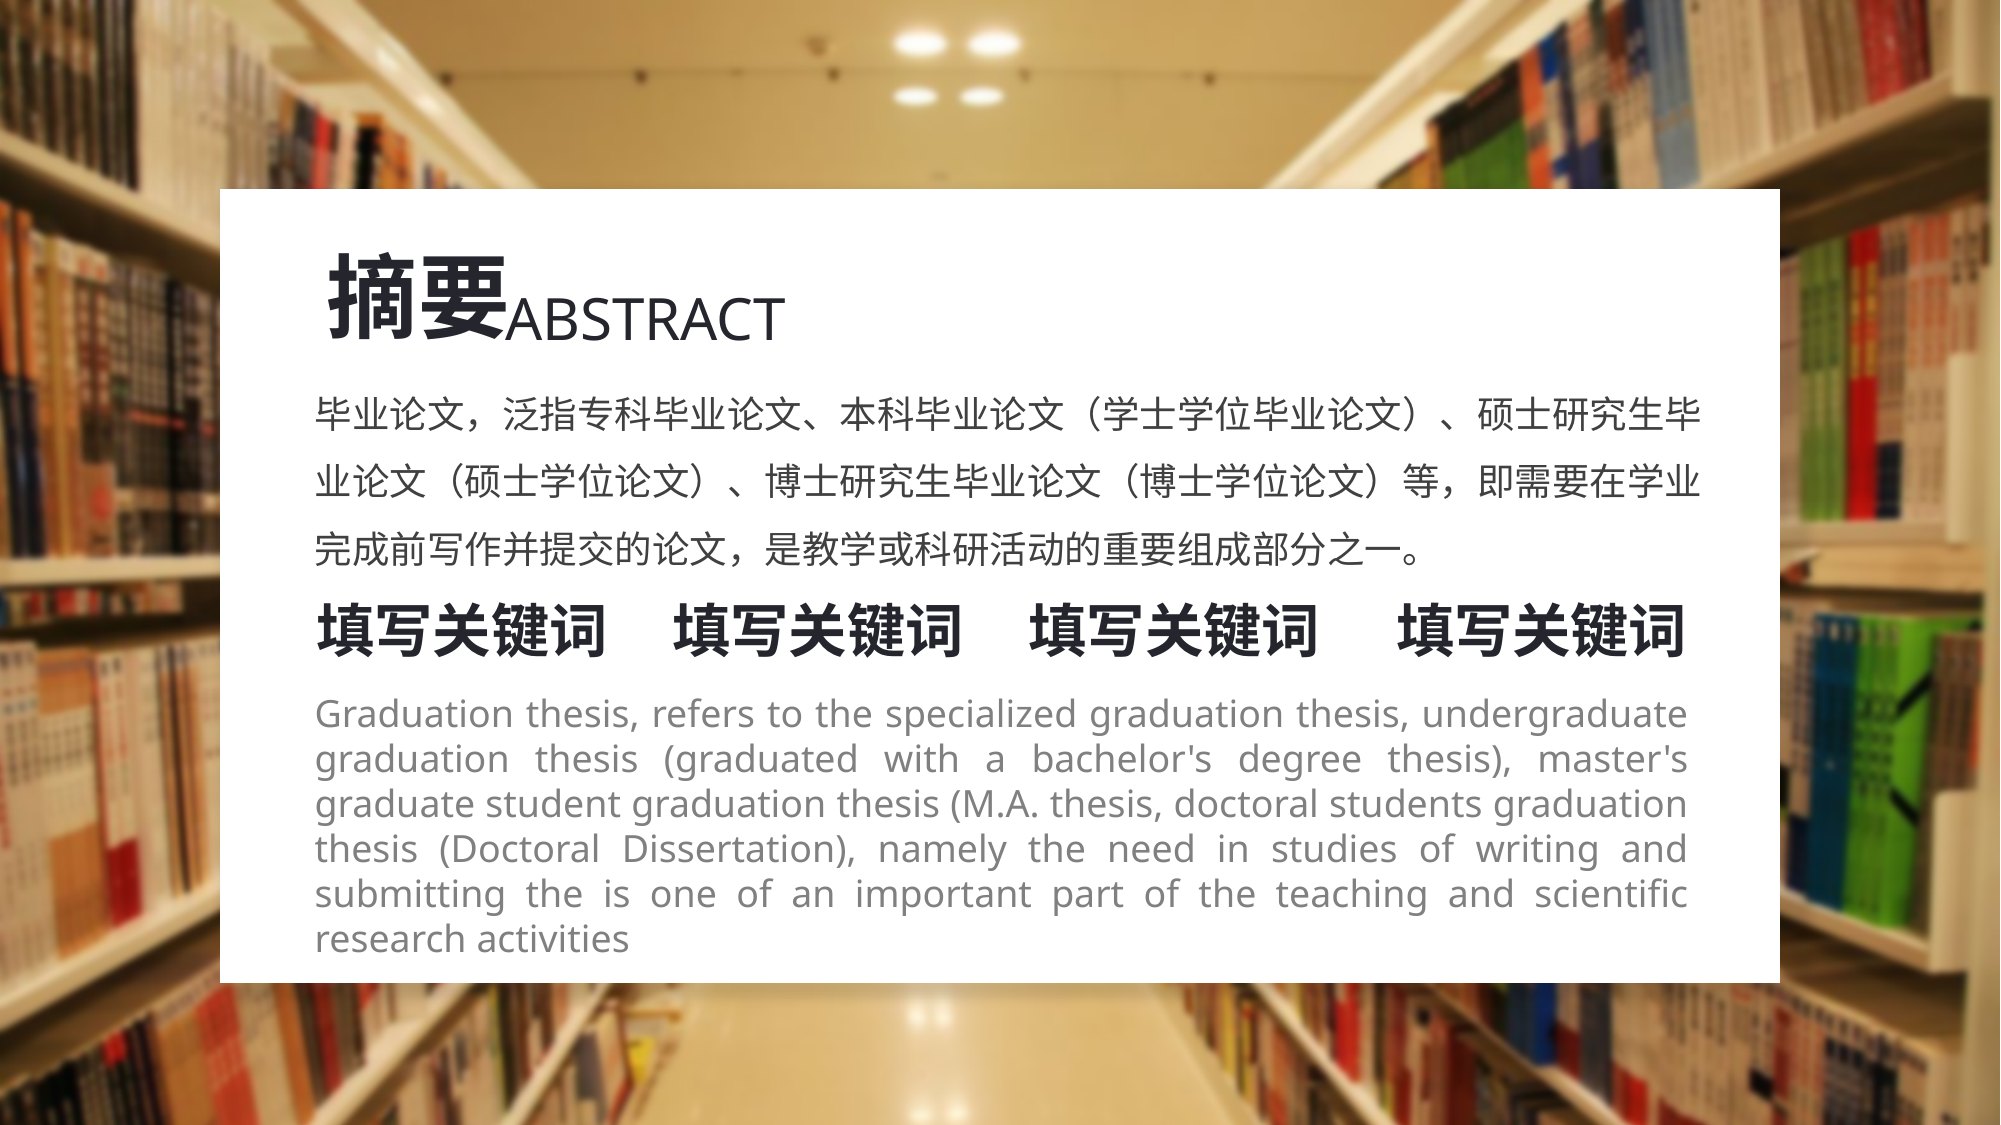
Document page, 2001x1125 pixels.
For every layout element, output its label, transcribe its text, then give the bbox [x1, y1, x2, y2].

text_box Graduation thesis, refers to the specialized graduation thesis, undergraduate graduation thesis (graduated with a bachelor's degree thesis), master's graduate student graduation thesis (M.A. thesis, doctoral students graduation thesis (Doctoral Dissertation), namely the need in studies of writing and submitting the is one of an important part of the teaching and scientific research activities [299, 682, 1705, 967]
text_box 填写关键词 [1013, 586, 1335, 672]
text_box [221, 189, 1779, 983]
text_box 填写关键词 [1381, 586, 1703, 672]
text_box 填写关键词 [301, 586, 623, 672]
picture [0, 0, 2000, 1125]
text_box 摘要 [311, 232, 526, 358]
text_box 毕业论文，泛指专科毕业论文、本科毕业论文（学士学位毕业论文）、硕士研究生毕业论文（硕士学位论文）、博士研究生毕业论文（博士学位论文）等，即需要在学业完成前写作并提交的论文，是教学或科研活动的重要组成部分之一。 [299, 360, 1741, 578]
text_box 填写关键词 [657, 586, 979, 672]
text_box ABSTRACT [490, 274, 801, 360]
